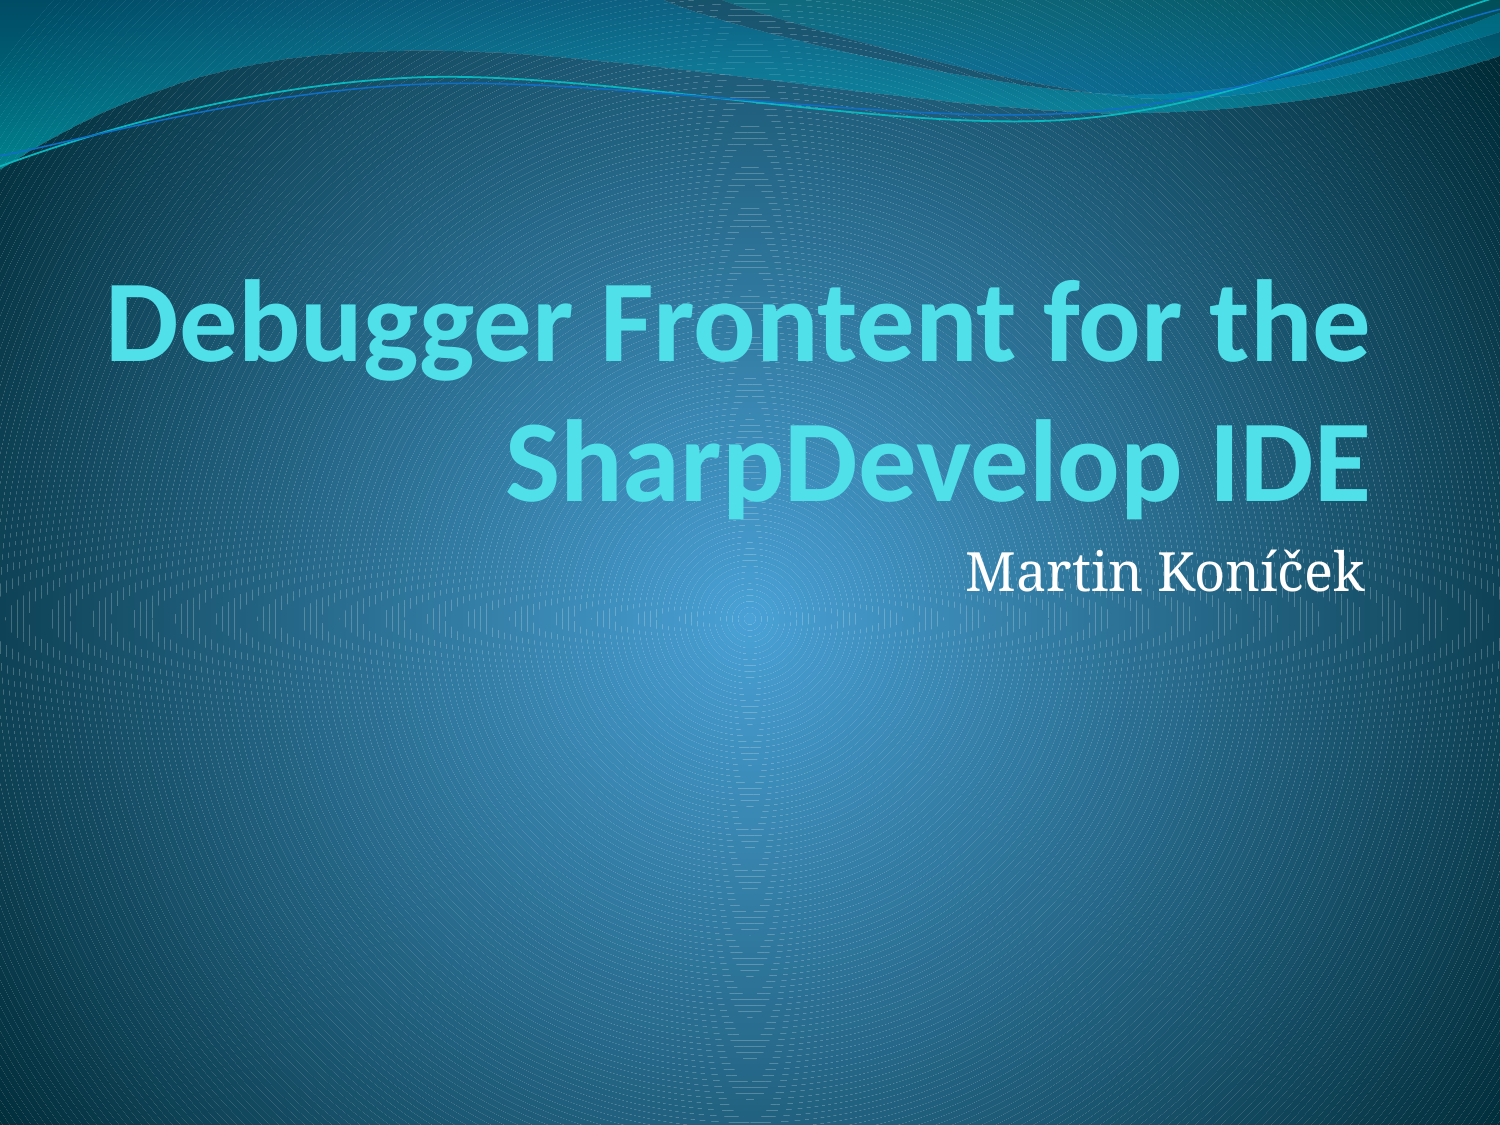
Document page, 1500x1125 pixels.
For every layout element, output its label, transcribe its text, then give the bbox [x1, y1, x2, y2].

subtitle Martin Koníček [87, 529, 1376, 818]
title Debugger Frontent for the SharpDevelop IDE [87, 224, 1376, 525]
